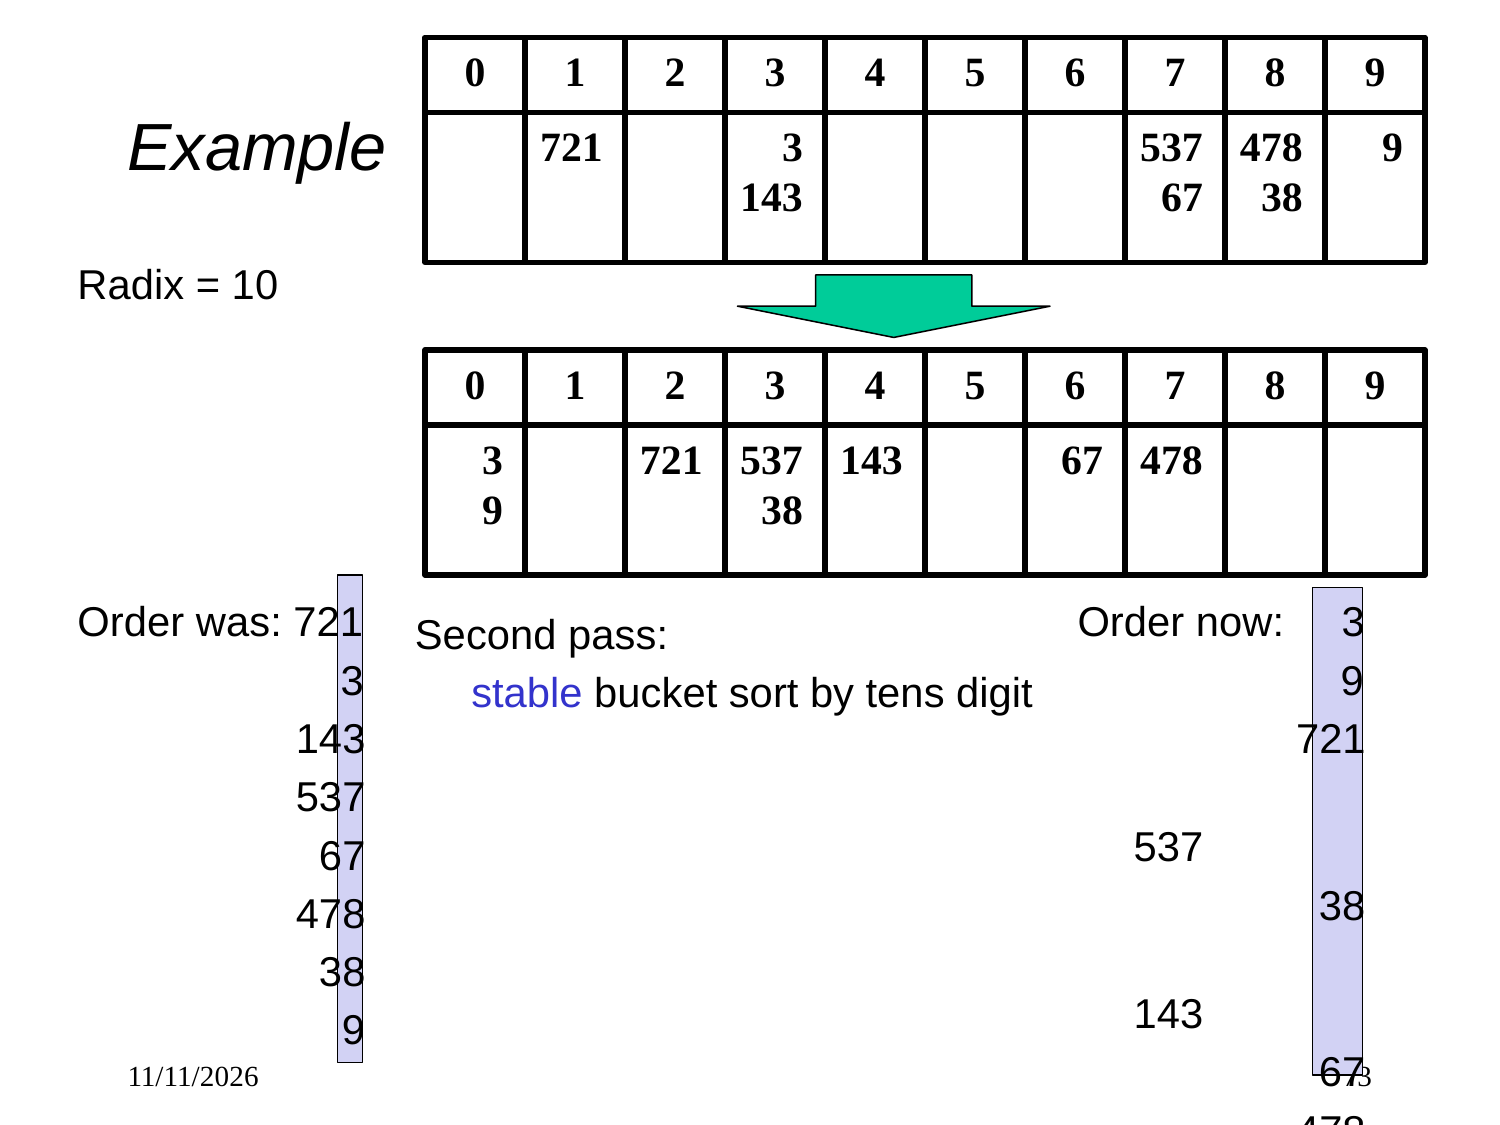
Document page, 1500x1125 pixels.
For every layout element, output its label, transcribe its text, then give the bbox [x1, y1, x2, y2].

text_box [624, 112, 725, 263]
text_box 5 [924, 349, 1025, 424]
text_box 0 [425, 349, 525, 424]
slide_number 73 [1074, 1075, 1388, 1125]
text_box 3 [725, 349, 825, 424]
text_box 9 [1325, 37, 1425, 112]
text_box 8 [1224, 37, 1325, 112]
text_box 9 [1325, 112, 1425, 263]
text_box 143 [825, 424, 924, 575]
text_box Second pass: stable bucket sort by tens digit [425, 599, 1062, 738]
text_box [525, 424, 624, 575]
text_box Order now: 3 9 721 537 38 143 67 478 [1062, 587, 1425, 1075]
text_box 5 [924, 37, 1025, 112]
text_box [825, 112, 924, 263]
text_box [337, 575, 363, 587]
text_box 6 [1025, 37, 1125, 112]
text_box 7 [1125, 37, 1224, 112]
text_box Radix = 10 [62, 249, 388, 313]
text_box 721 [525, 112, 624, 263]
text_box 537 67 [1125, 112, 1224, 263]
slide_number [112, 1049, 426, 1125]
text_box Order was: 721 3 143 537 67 478 38 9 [62, 587, 425, 1075]
text_box 537 38 [725, 424, 825, 575]
text_box 67 [1025, 424, 1125, 575]
text_box 1 [525, 349, 624, 424]
text_box 721 [624, 424, 725, 575]
text_box [924, 112, 1025, 263]
text_box 9 [1325, 349, 1425, 424]
text_box 0 [425, 37, 525, 112]
title Example [112, 49, 425, 238]
text_box 4 [825, 349, 924, 424]
text_box 478 38 [1224, 112, 1325, 263]
text_box 2 [624, 37, 725, 112]
text_box [1325, 424, 1425, 575]
text_box 478 [1125, 424, 1224, 575]
text_box 2 [624, 349, 725, 424]
text_box [924, 424, 1025, 575]
text_box 8 [1224, 349, 1325, 424]
text_box 4 [825, 37, 924, 112]
text_box 6 [1025, 349, 1125, 424]
text_box [737, 274, 1051, 338]
text_box 1 [525, 37, 624, 112]
text_box [425, 112, 525, 263]
text_box [1025, 112, 1125, 263]
text_box 7 [1125, 349, 1224, 424]
text_box 3 [725, 37, 825, 112]
text_box [1224, 424, 1325, 575]
text_box 3 9 [425, 424, 525, 575]
text_box 3 143 [725, 112, 825, 263]
